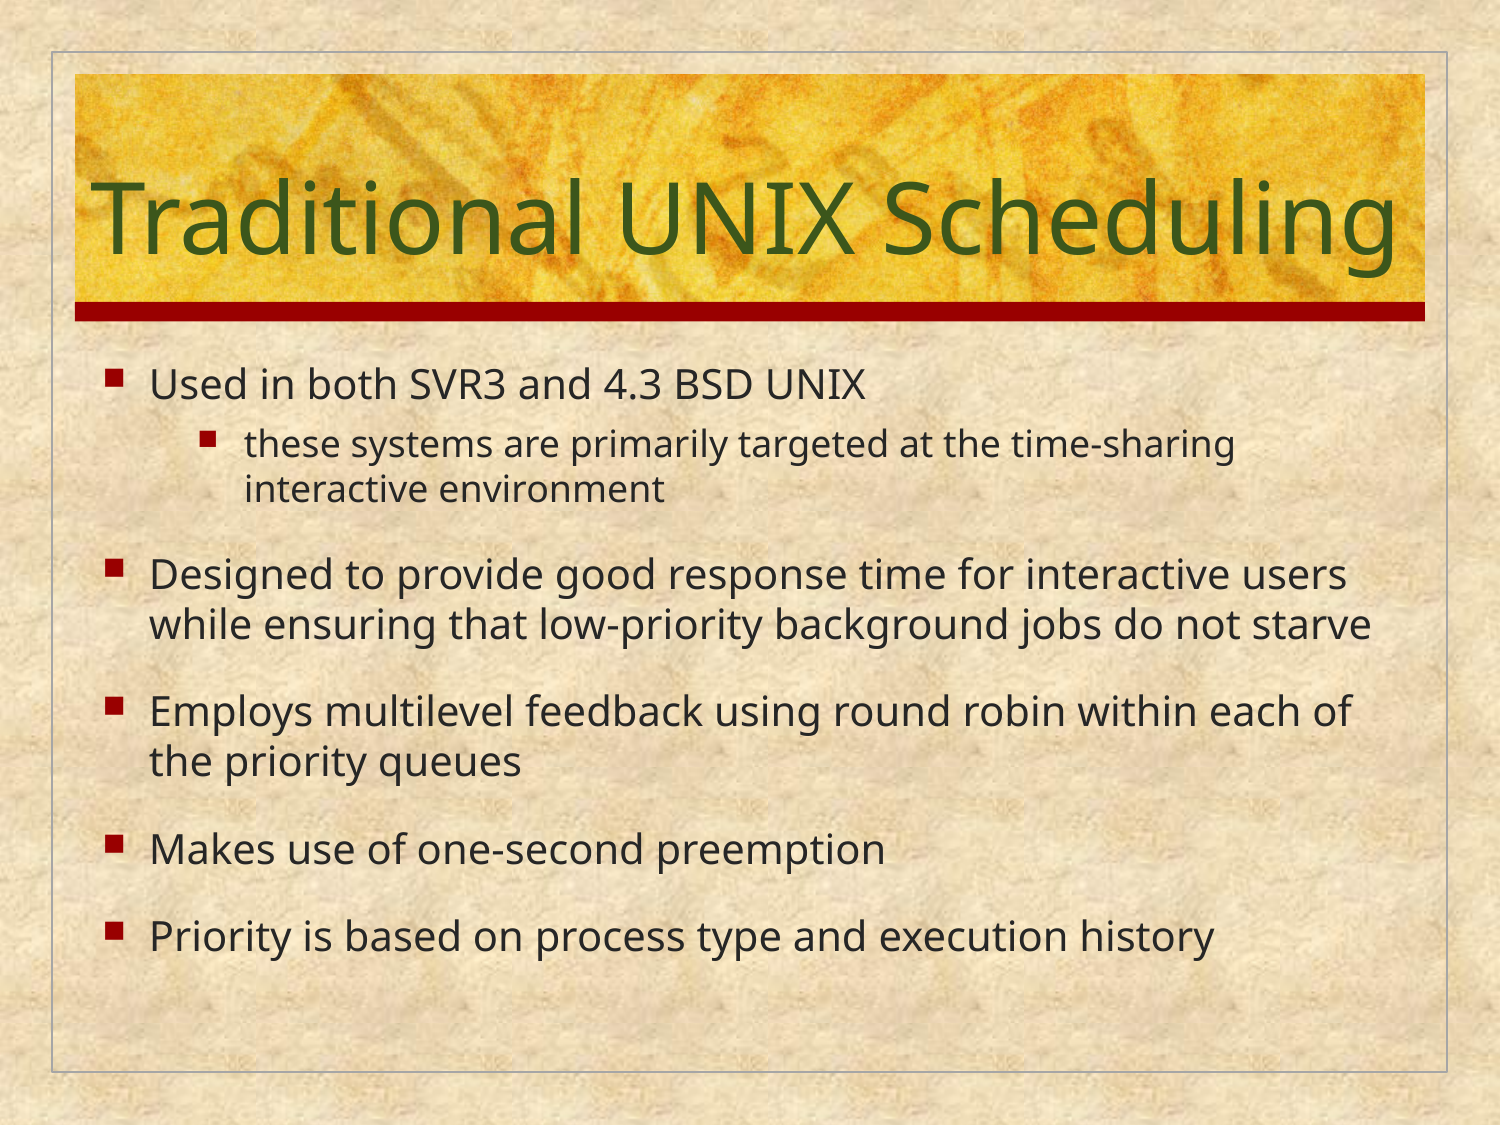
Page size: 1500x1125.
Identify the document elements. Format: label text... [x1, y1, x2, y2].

title Traditional UNIX Scheduling [75, 74, 1425, 275]
picture [0, 0, 1500, 1125]
list Used in both SVR3 and 4.3 BSD UNIX these systems are primarily targeted at the time-sharing interactive environment Designed to provide good response time for interactive users while ensuring that low-priority background jobs do not starve Employs multilevel feedback using round robin within each of the priority queues Makes use of one-second preemption Priority is based on process type and execution history [87, 350, 1413, 1050]
